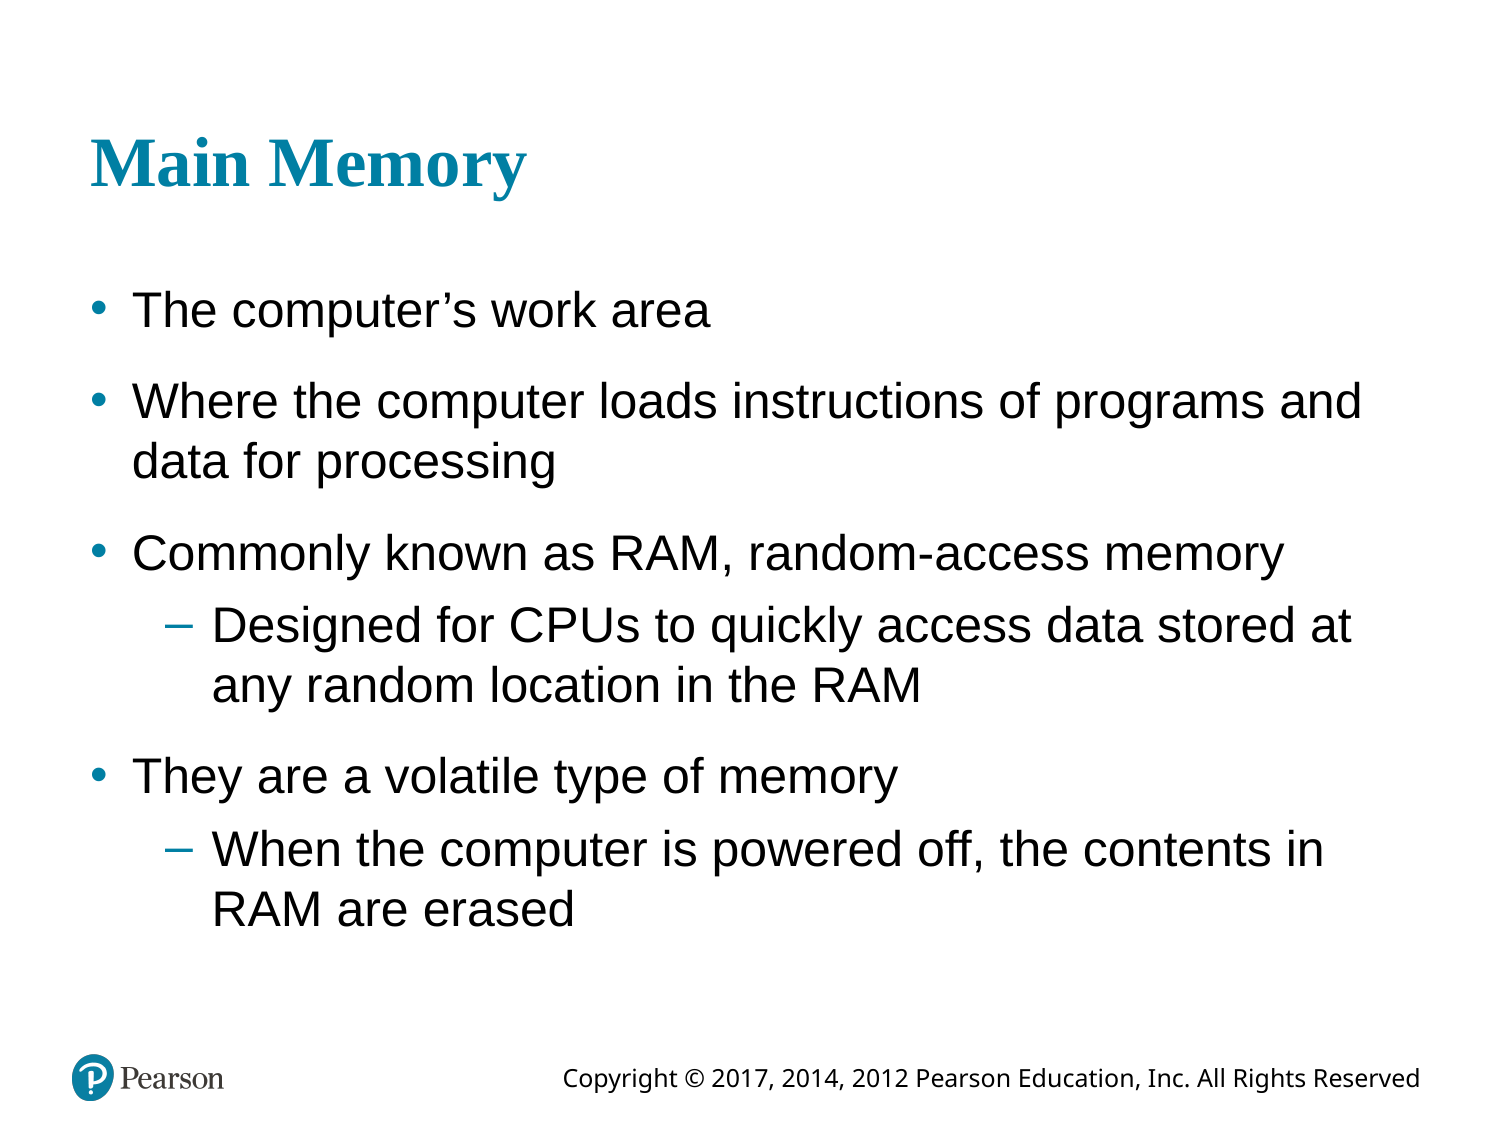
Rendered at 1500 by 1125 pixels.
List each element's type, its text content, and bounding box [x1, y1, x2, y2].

title Main Memory [75, 0, 1425, 216]
picture [98, 1054, 224, 1101]
picture [72, 1087, 83, 1101]
picture [72, 1054, 88, 1070]
picture [80, 1063, 106, 1088]
list The computer’s work area Where the computer loads instructions of programs and data for processing Commonly known as RAM, random-access memory Designed for C P U s to quickly access data stored at any random location in the RAM They are a volatile type of memory When the computer is powered off, the contents in RAM are erased [75, 262, 1425, 952]
